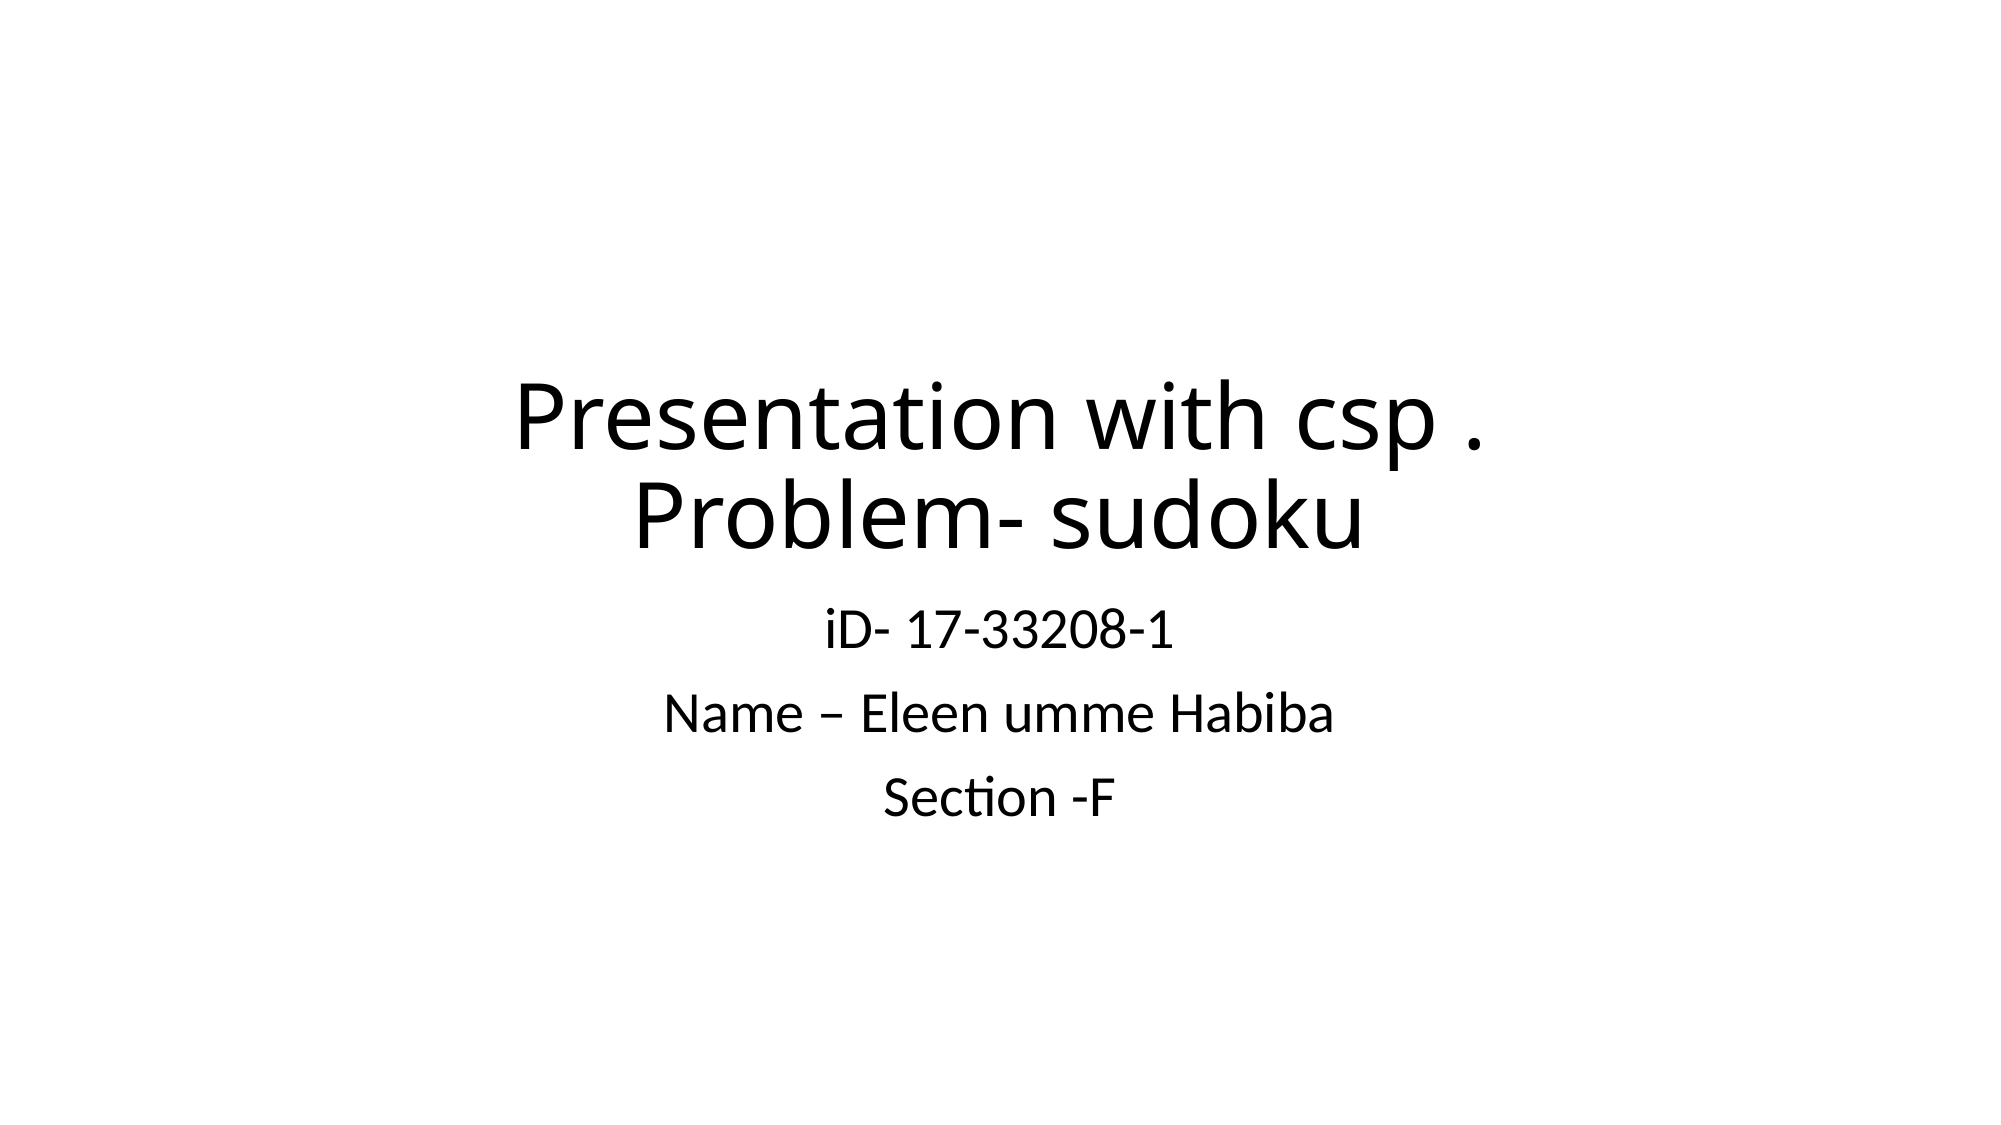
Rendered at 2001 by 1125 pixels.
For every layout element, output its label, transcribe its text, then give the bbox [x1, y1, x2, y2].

subtitle iD- 17-33208-1 Name – Eleen umme Habiba Section -F [249, 590, 1750, 863]
title Presentation with csp . Problem- sudoku [249, 184, 1750, 576]
